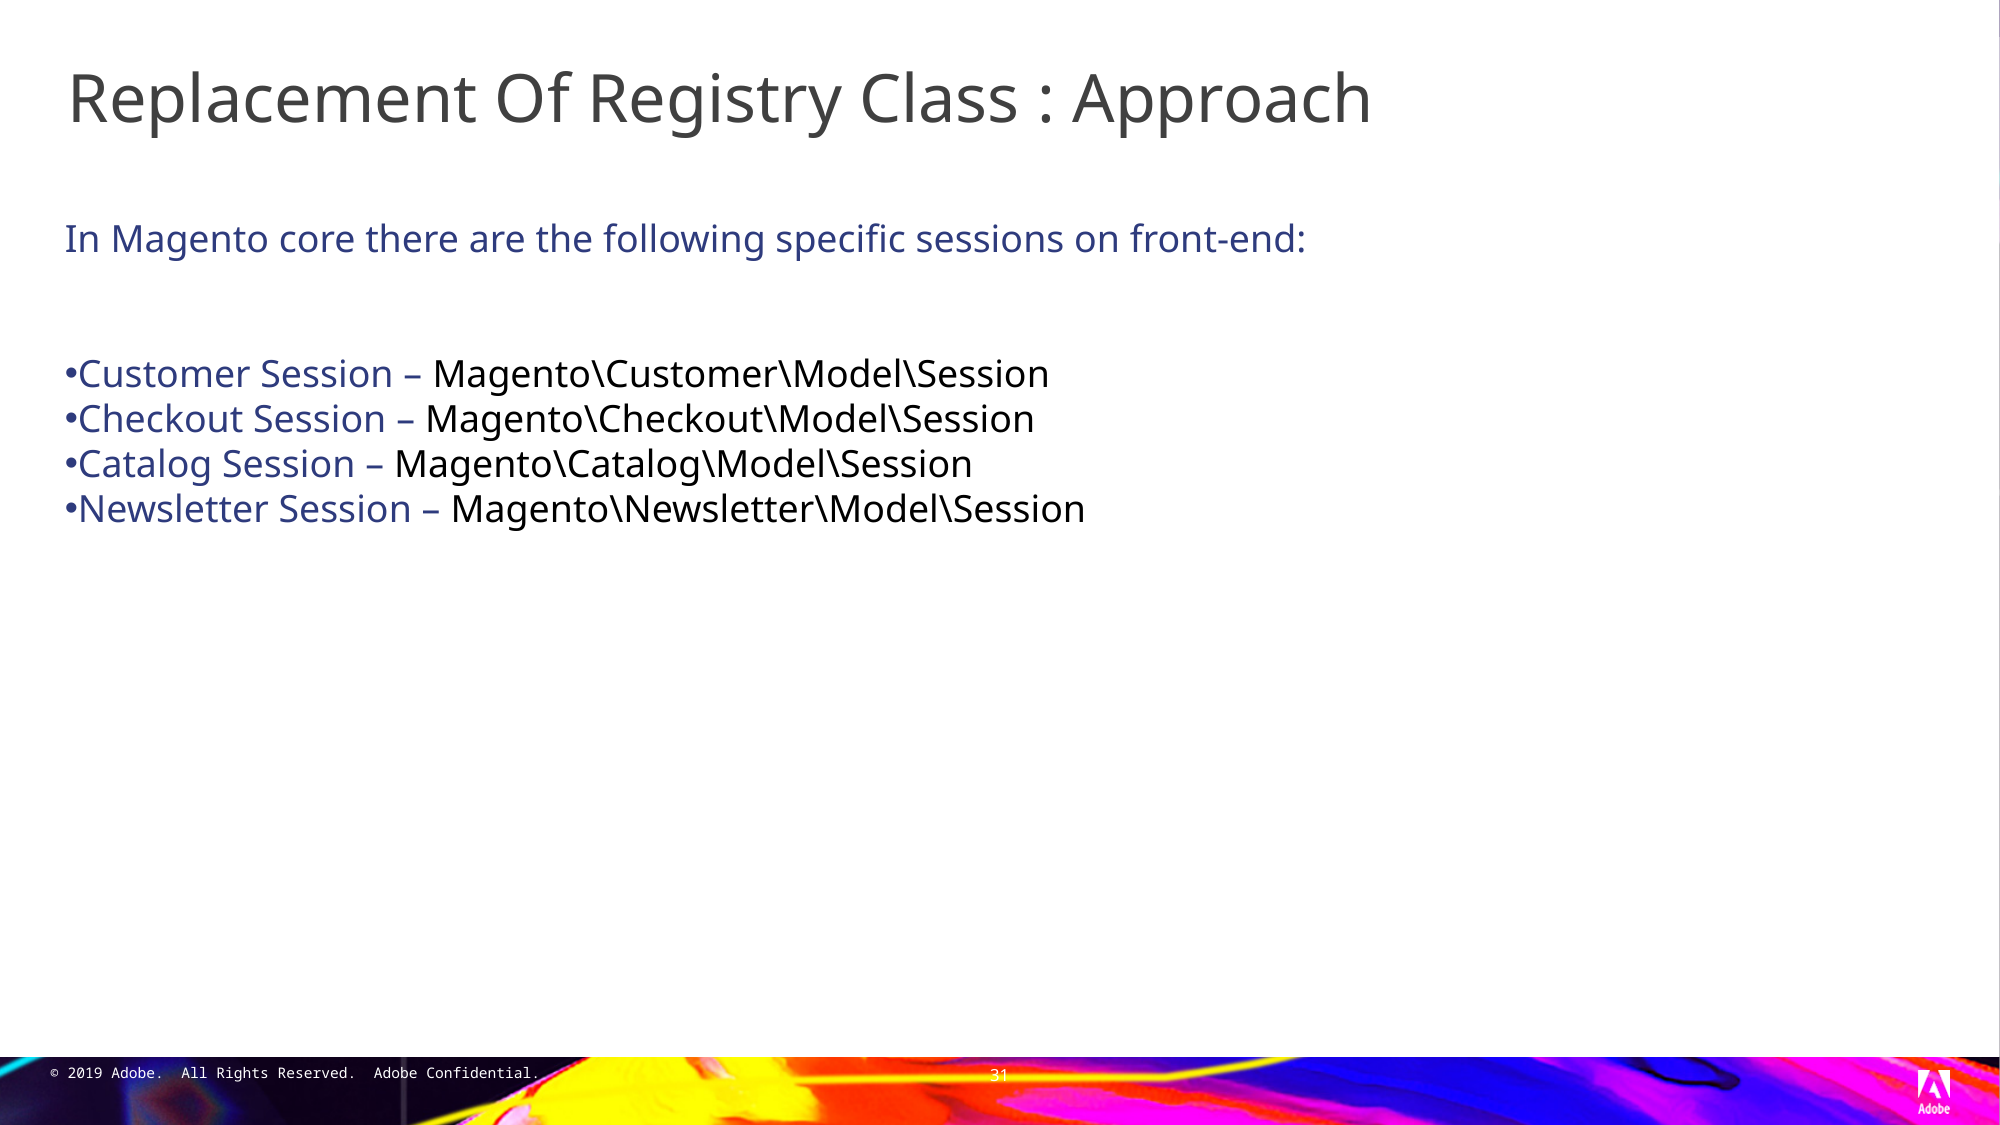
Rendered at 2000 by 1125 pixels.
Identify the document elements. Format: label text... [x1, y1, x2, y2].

picture [0, 1057, 2000, 1125]
slide_number 31 [916, 1062, 1083, 1091]
title Replacement Of Registry Class : Approach [49, 47, 1950, 145]
text_box In Magento core there are the following specific sessions on front-end: Customer Session – Magento\Customer\Model\Session Checkout Session – Magento\Checkout\Model\Session Catalog Session – Magento\Catalog\Model\Session Newsletter Session – Magento\Newsletter\Model\Session [49, 207, 1621, 538]
